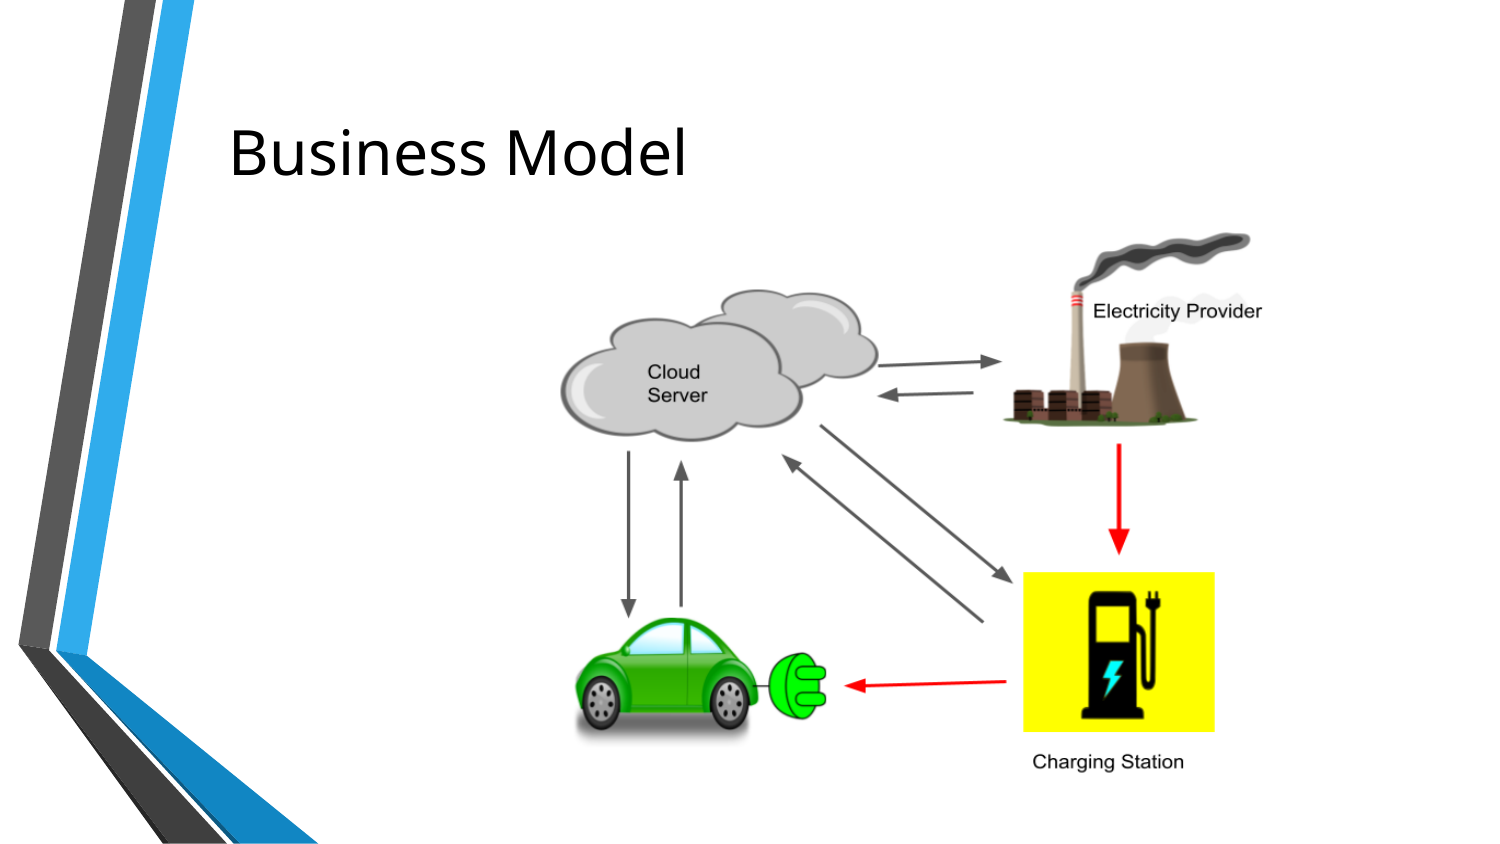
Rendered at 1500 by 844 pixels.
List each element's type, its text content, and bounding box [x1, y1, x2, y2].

title Business Model [213, 98, 1368, 176]
picture [107, 178, 1437, 830]
